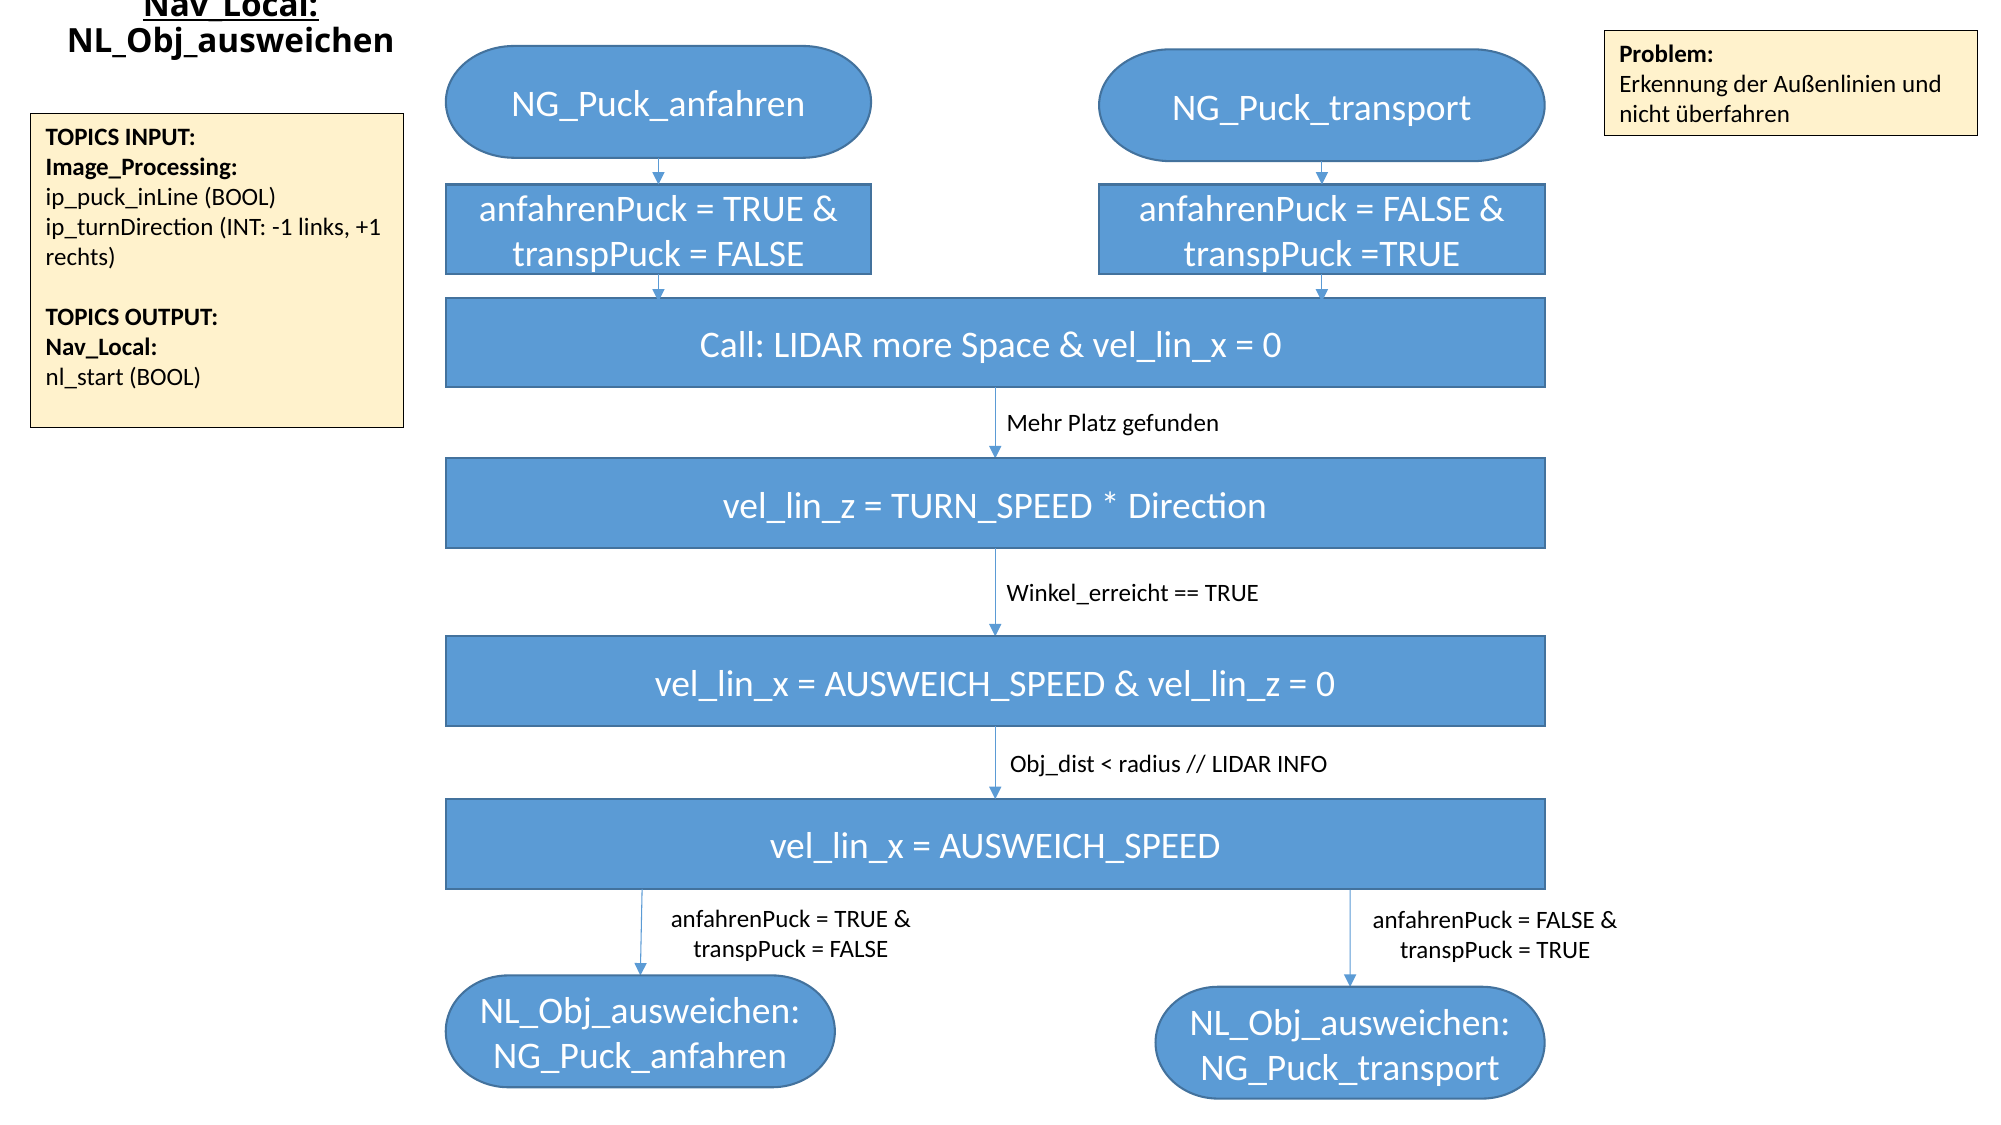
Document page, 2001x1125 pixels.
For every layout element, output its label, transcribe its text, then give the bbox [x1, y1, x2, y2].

text_box anfahrenPuck = TRUE & transpPuck = FALSE [645, 895, 937, 971]
text_box NG_Puck_transport [1098, 48, 1546, 163]
text_box Mehr Platz gefunden [996, 399, 2000, 445]
text_box anfahrenPuck = TRUE & transpPuck = FALSE [445, 183, 872, 275]
text_box Problem: Erkennung der Außenlinien und nicht überfahren [1604, 30, 1978, 136]
text_box vel_lin_x = AUSWEICH_SPEED [445, 798, 1546, 890]
text_box Obj_dist < radius // LIDAR INFO [996, 739, 1462, 785]
text_box vel_lin_x = AUSWEICH_SPEED & vel_lin_z = 0 [445, 635, 1546, 727]
text_box NL_Obj_ausweichen: NG_Puck_anfahren [444, 974, 836, 1089]
text_box Call: LIDAR more Space & vel_lin_x = 0 [445, 297, 1546, 388]
text_box NG_Puck_anfahren [444, 44, 873, 159]
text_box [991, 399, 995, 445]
text_box anfahrenPuck = FALSE & transpPuck =TRUE [1098, 183, 1546, 275]
text_box vel_lin_z = TURN_SPEED * Direction [445, 457, 1546, 549]
text_box anfahrenPuck = FALSE & transpPuck = TRUE [1351, 896, 1641, 972]
text_box Winkel_erreicht == TRUE [996, 569, 1459, 615]
text_box NL_Obj_ausweichen: NG_Puck_transport [1154, 985, 1546, 1100]
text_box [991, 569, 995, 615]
title Nav_Local: NL_Obj_ausweichen [0, 0, 462, 67]
text_box TOPICS INPUT: Image_Processing: ip_puck_inLine (BOOL) ip_turnDirection (INT: -1 links, +1 rechts) TOPICS OUTPUT: Nav_Local: nl_start (BOOL) [30, 113, 404, 428]
